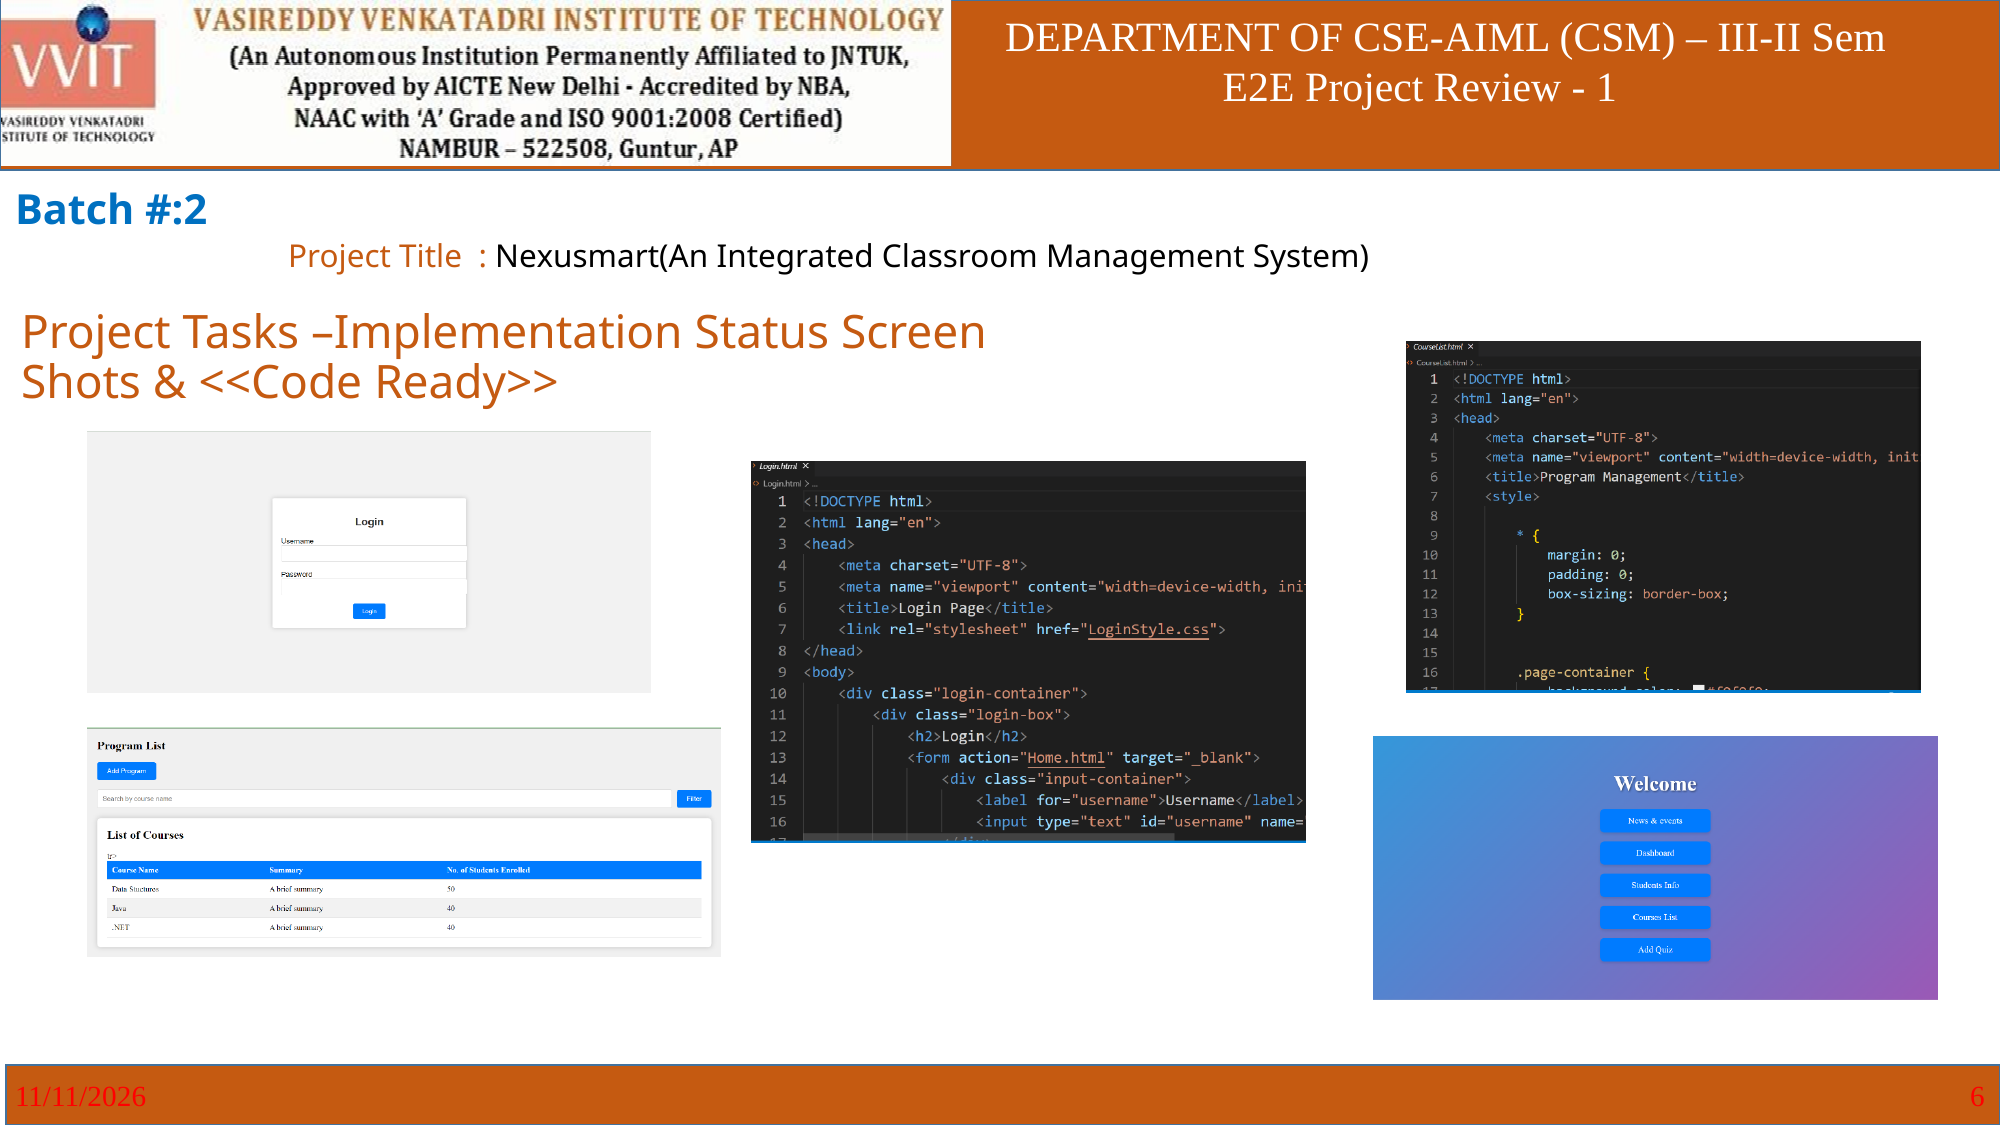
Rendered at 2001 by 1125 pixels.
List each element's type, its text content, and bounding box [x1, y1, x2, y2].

text_box [5, 1064, 2000, 1125]
text_box [0, 0, 2000, 171]
slide_number 6 [1550, 1065, 2000, 1125]
text_box Project Tasks –Implementation Status Screen Shots & <<Code Ready>> [5, 301, 1066, 416]
picture [1373, 736, 1938, 1000]
picture [0, 0, 952, 168]
picture [87, 727, 721, 1022]
picture [1406, 341, 1921, 693]
picture [751, 461, 1306, 843]
text_box Batch #:2 [0, 172, 237, 242]
text_box DEPARTMENT OF CSE-AIML (CSM) – III-II Sem E2E Project Review - 1 [952, 2, 1994, 118]
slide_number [0, 1065, 450, 1125]
title Project Title : Nexusmart(An Integrated Classroom Management System) [264, 172, 1994, 316]
picture [87, 431, 651, 693]
